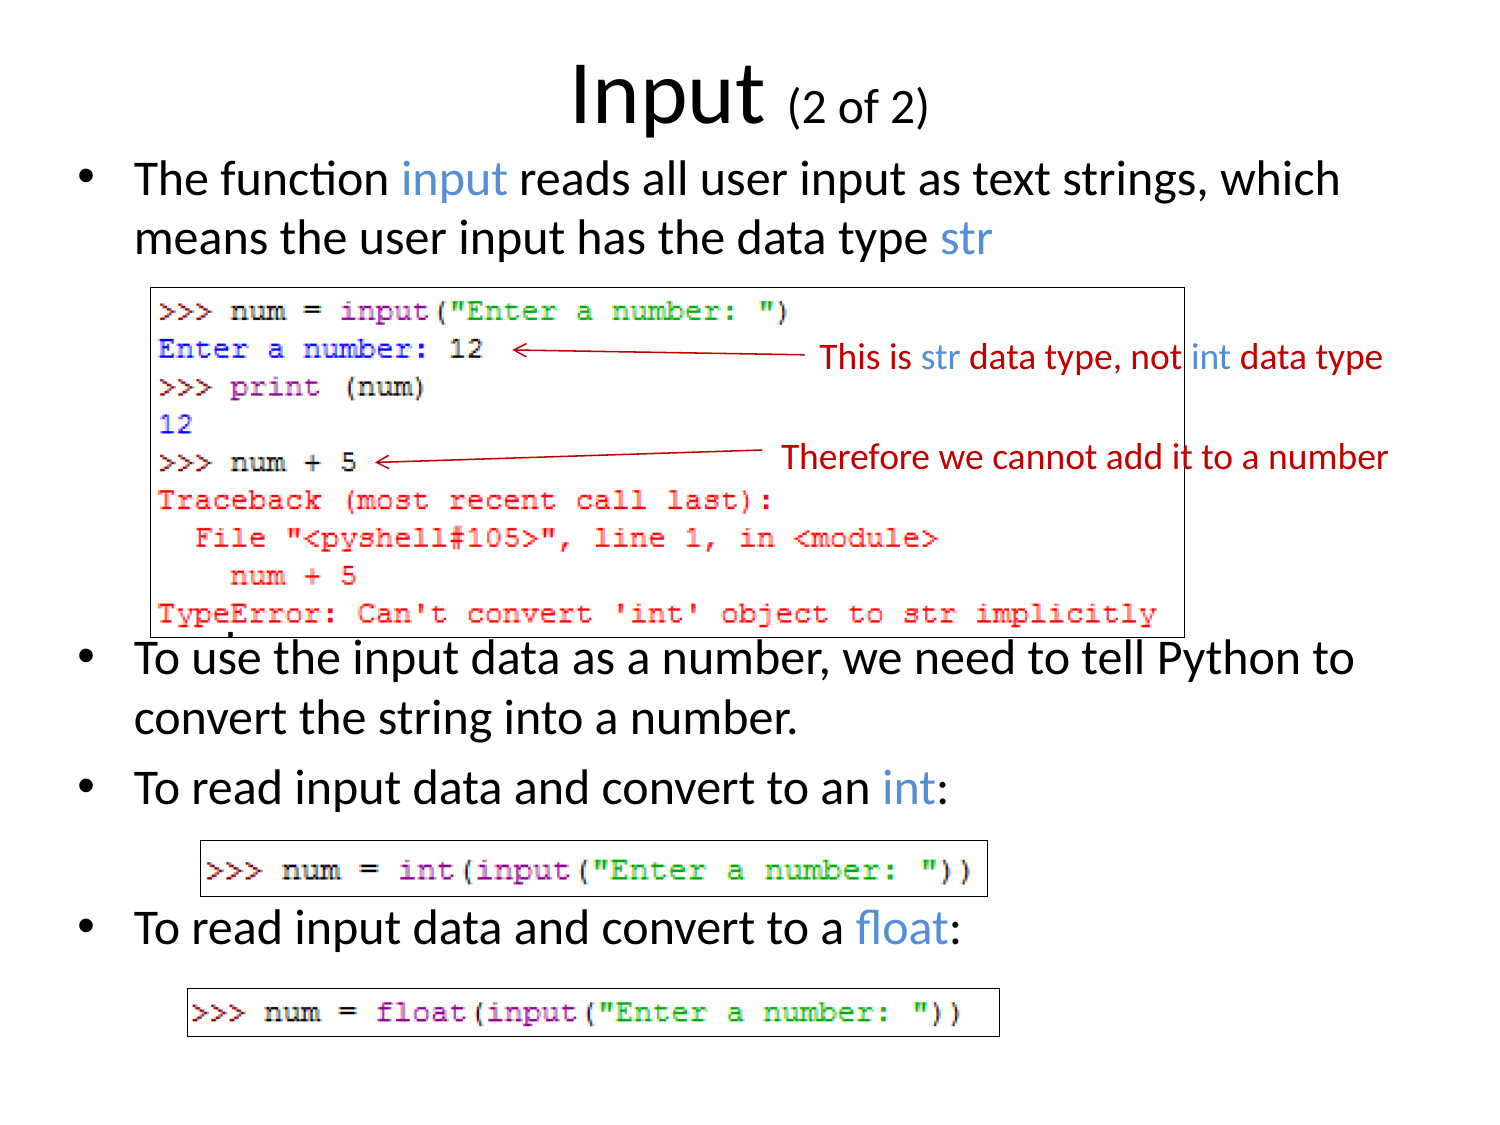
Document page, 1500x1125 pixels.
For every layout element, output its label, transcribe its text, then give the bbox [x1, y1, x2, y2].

title Input (2 of 2) [75, 24, 1425, 137]
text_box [374, 424, 1409, 486]
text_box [512, 324, 1403, 386]
picture [149, 287, 1186, 638]
picture [187, 988, 1001, 1037]
list The function input reads all user input as text strings, which means the user input has the data type str To use the input data as a number, we need to tell Python to convert the string into a number. To read input data and convert to an int: To read input data and convert to a float: [62, 137, 1438, 1075]
picture [199, 840, 988, 897]
